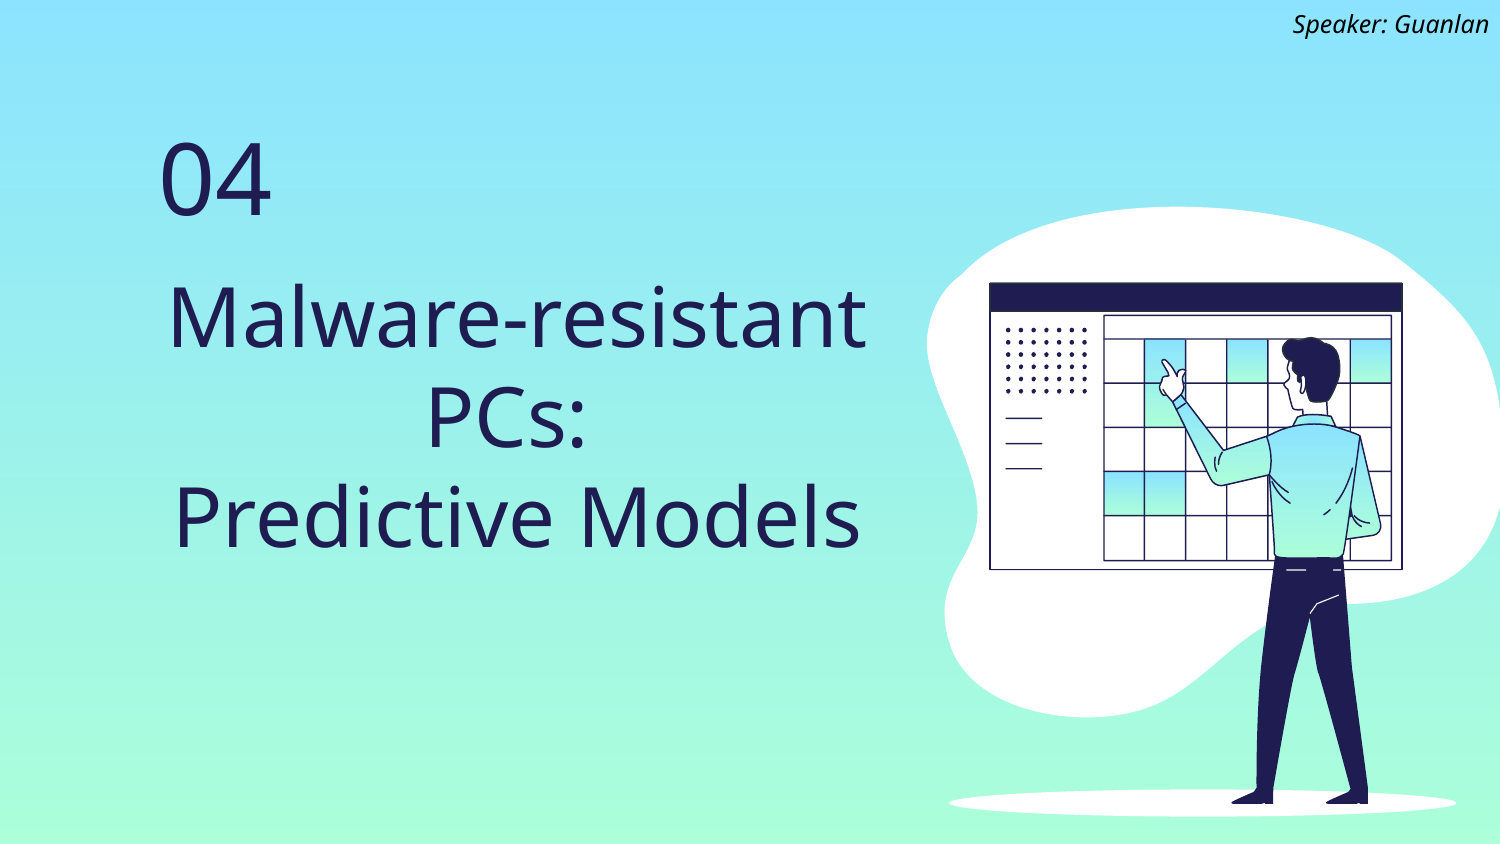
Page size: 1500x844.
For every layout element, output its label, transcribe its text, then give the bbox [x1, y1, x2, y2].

text_box Speaker: Guanlan [1264, 0, 1500, 49]
title 04 [143, 120, 580, 251]
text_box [922, 206, 1500, 817]
title Malware-resistant PCs: Predictive Models [143, 276, 892, 552]
